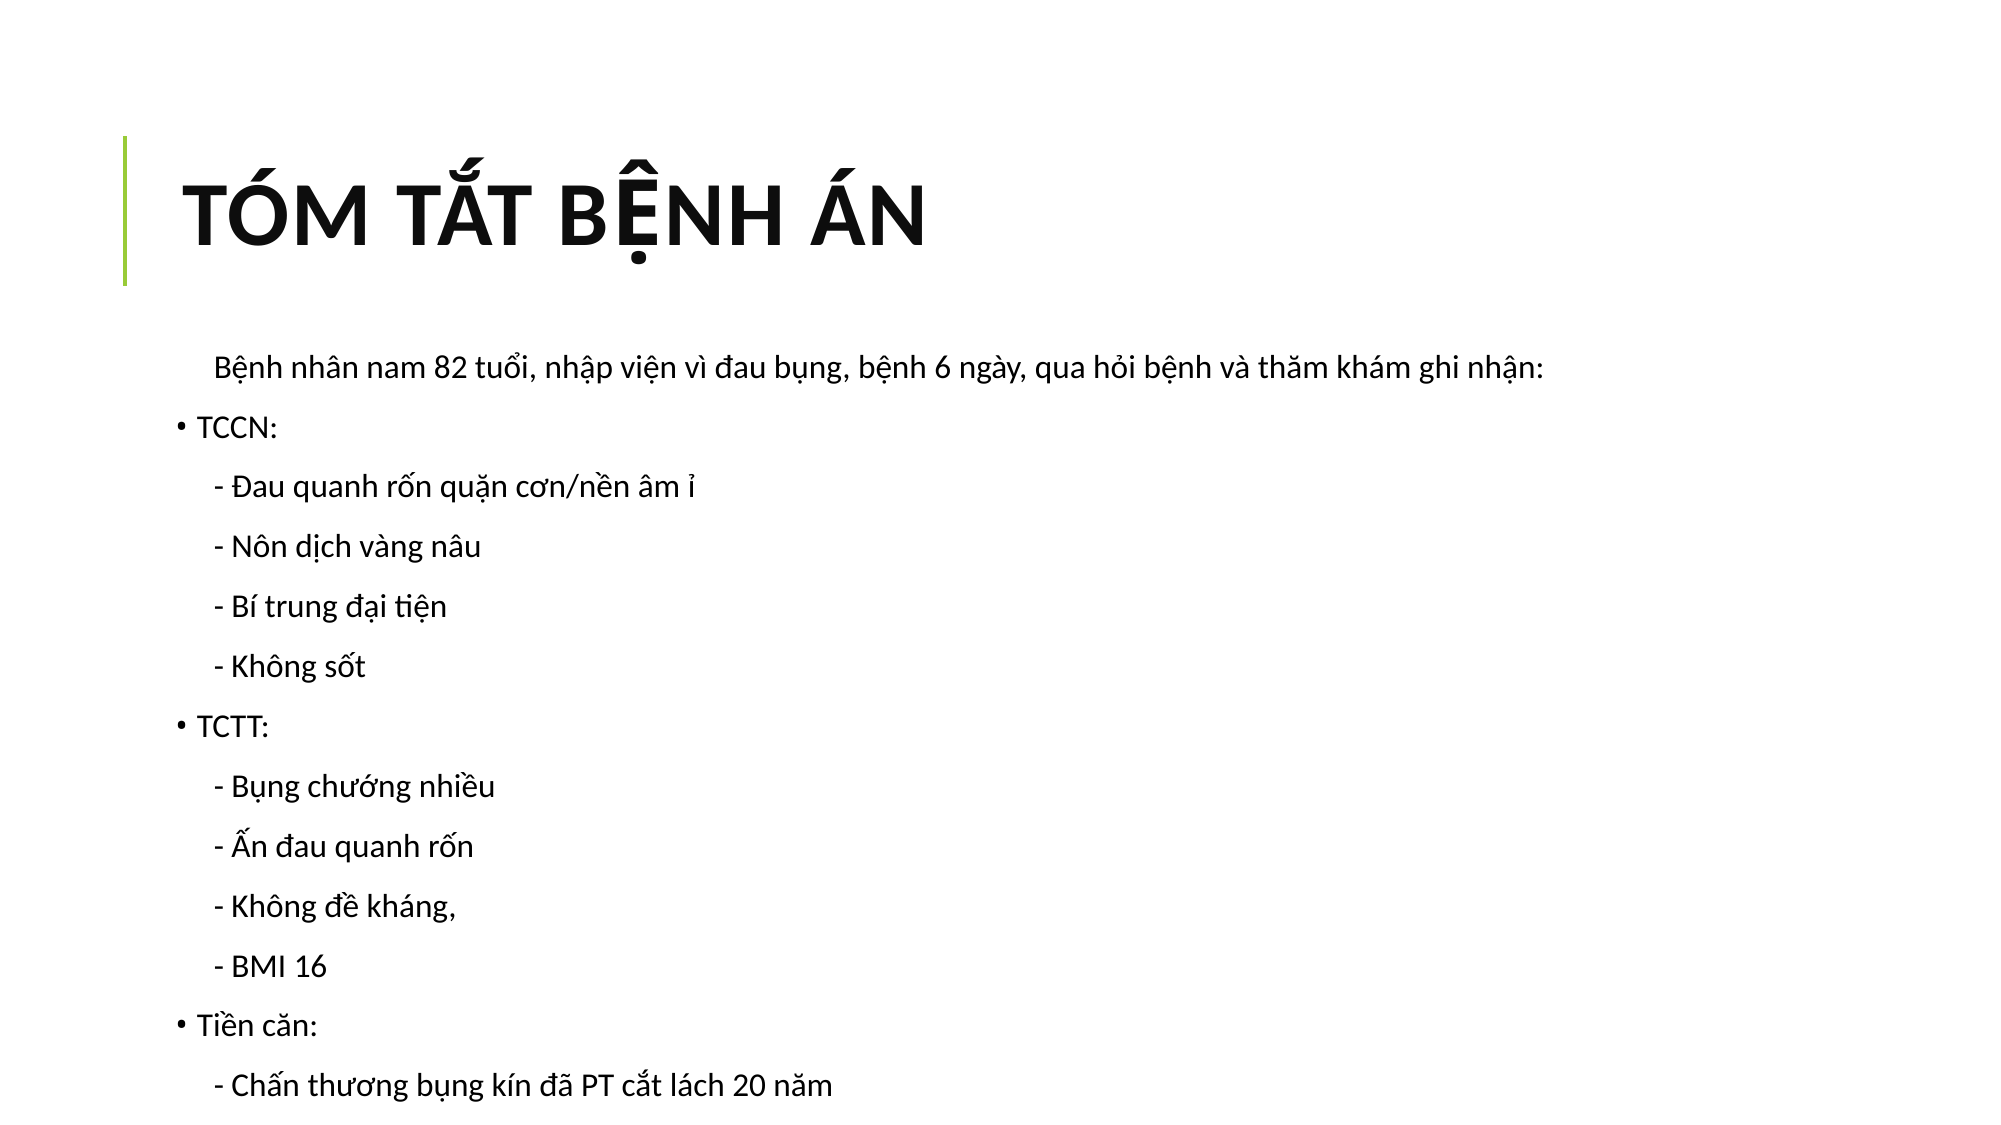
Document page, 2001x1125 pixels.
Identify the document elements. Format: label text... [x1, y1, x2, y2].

title TÓM TẮT BỆNH ÁN [168, 96, 1763, 317]
list Bệnh nhân nam 82 tuổi, nhập viện vì đau bụng, bệnh 6 ngày, qua hỏi bệnh và thăm khám ghi nhận: • TCCN: - Đau quanh rốn quặn cơn/nền âm ỉ - Nôn dịch vàng nâu - Bí trung đại tiện - Không sốt • TCTT: - Bụng chướng nhiều - Ấn đau quanh rốn - Không đề kháng, - BMI 16 • Tiền căn: - Chấn thương bụng kín đã PT cắt lách 20 năm [168, 317, 1763, 1035]
